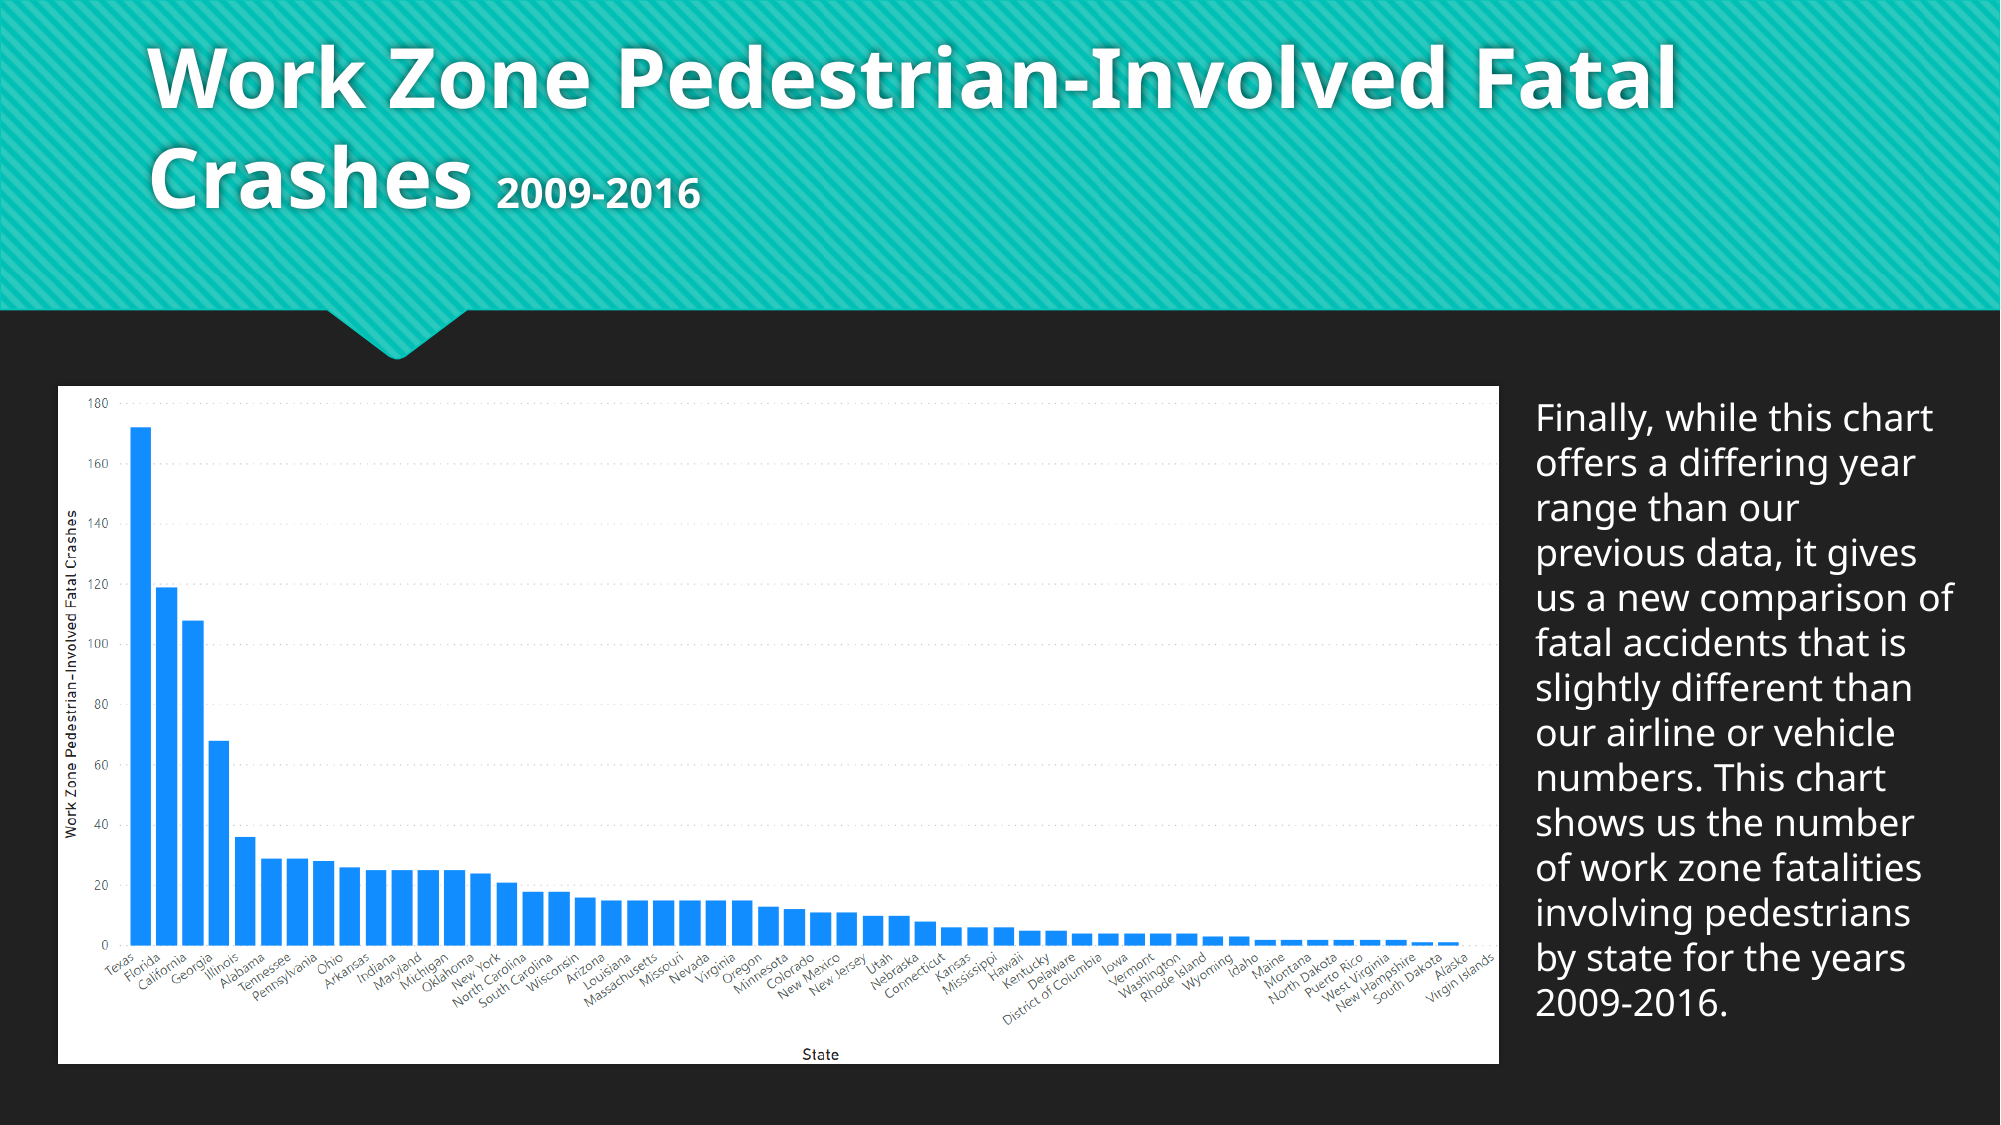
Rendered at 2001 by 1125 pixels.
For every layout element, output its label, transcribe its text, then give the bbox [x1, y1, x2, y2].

text_box Finally, while this chart offers a differing year range than our previous data, it gives us a new comparison of fatal accidents that is slightly different than our airline or vehicle numbers. This chart shows us the number of work zone fatalities involving pedestrians by state for the years 2009-2016. [1520, 386, 1970, 1032]
title Work Zone Pedestrian-Involved Fatal Crashes 2009-2016 [132, 73, 1868, 233]
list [58, 386, 1499, 1064]
